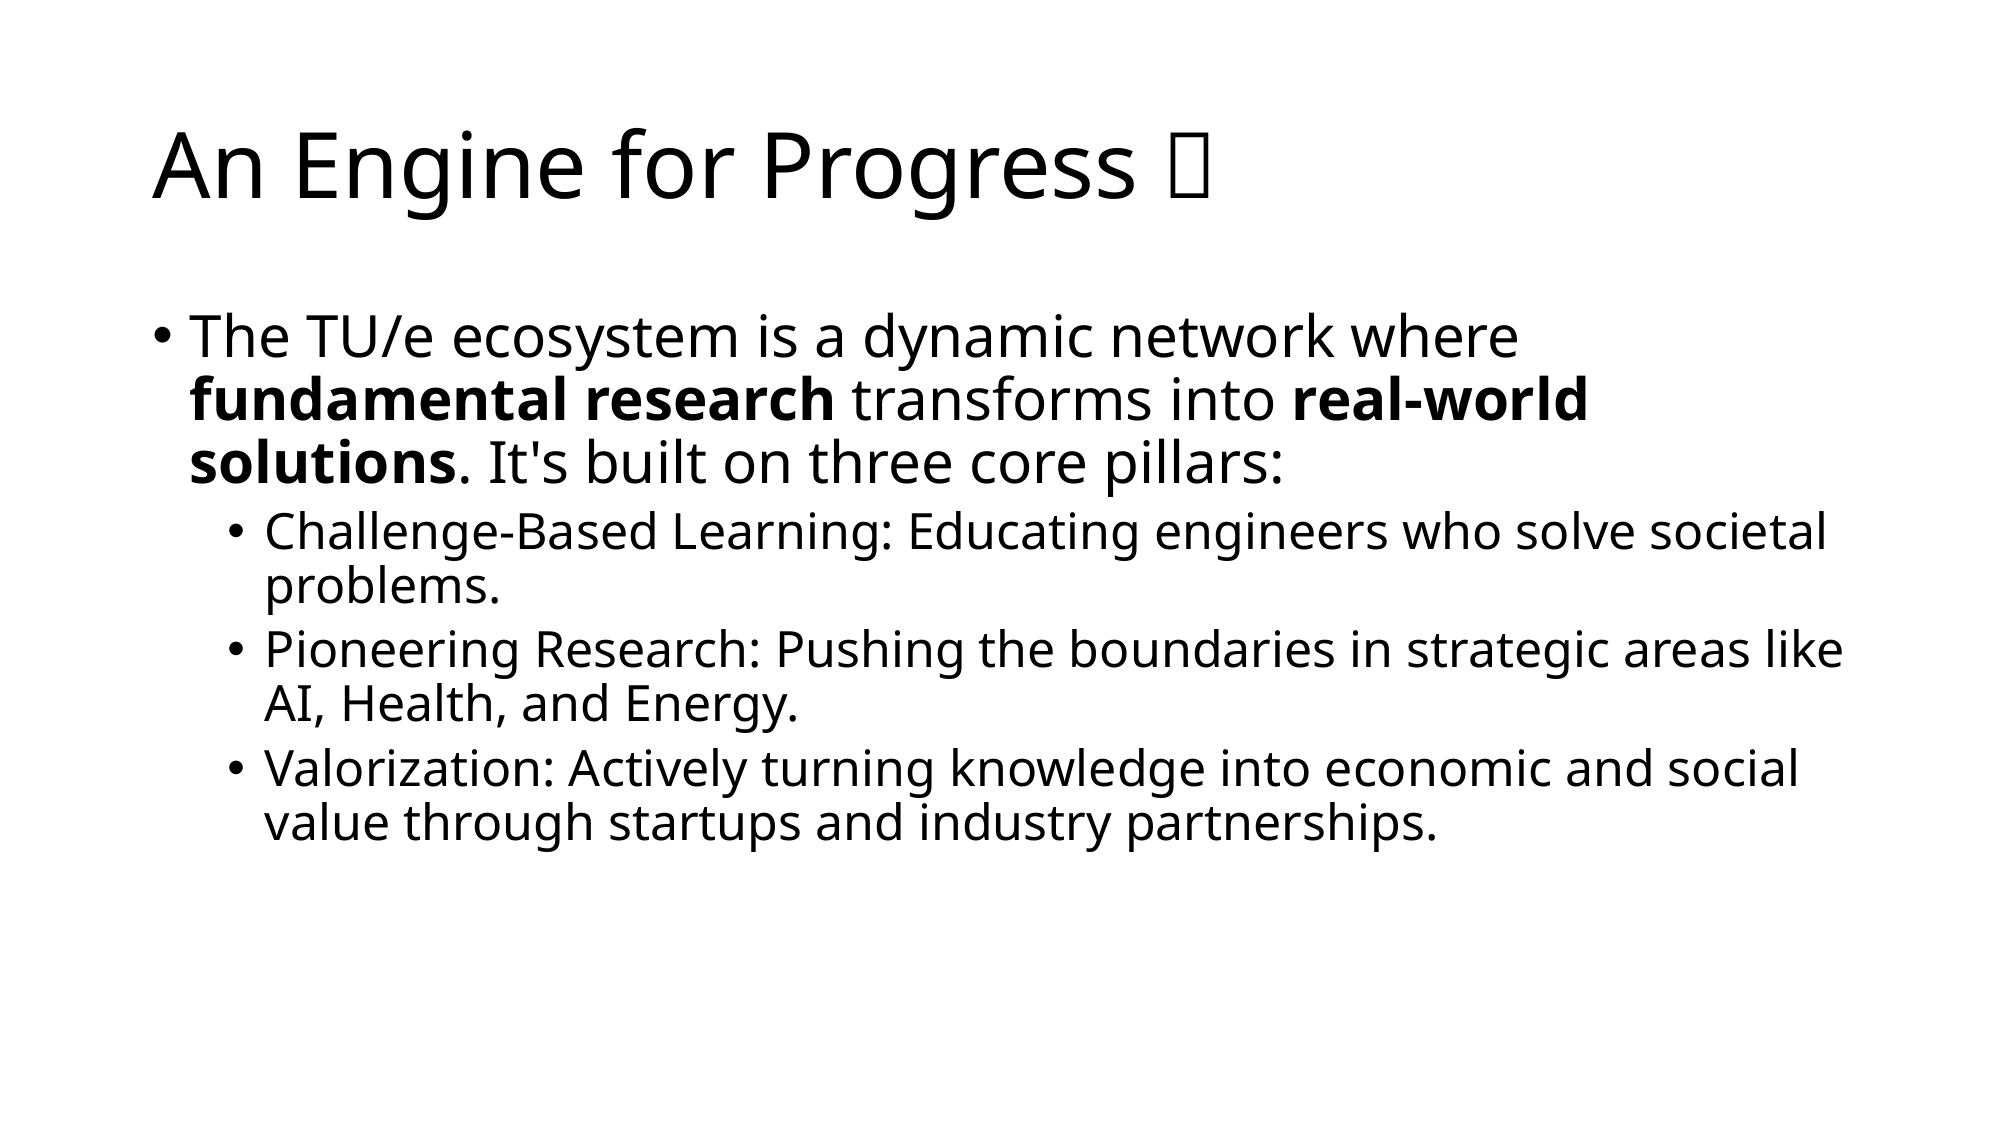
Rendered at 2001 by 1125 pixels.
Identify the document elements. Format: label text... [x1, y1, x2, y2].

title An Engine for Progress 💡 [137, 59, 1863, 278]
list The TU/e ecosystem is a dynamic network where fundamental research transforms into real-world solutions. It's built on three core pillars: Challenge-Based Learning: Educating engineers who solve societal problems. Pioneering Research: Pushing the boundaries in strategic areas like AI, Health, and Energy. Valorization: Actively turning knowledge into economic and social value through startups and industry partnerships. [137, 299, 1863, 1014]
